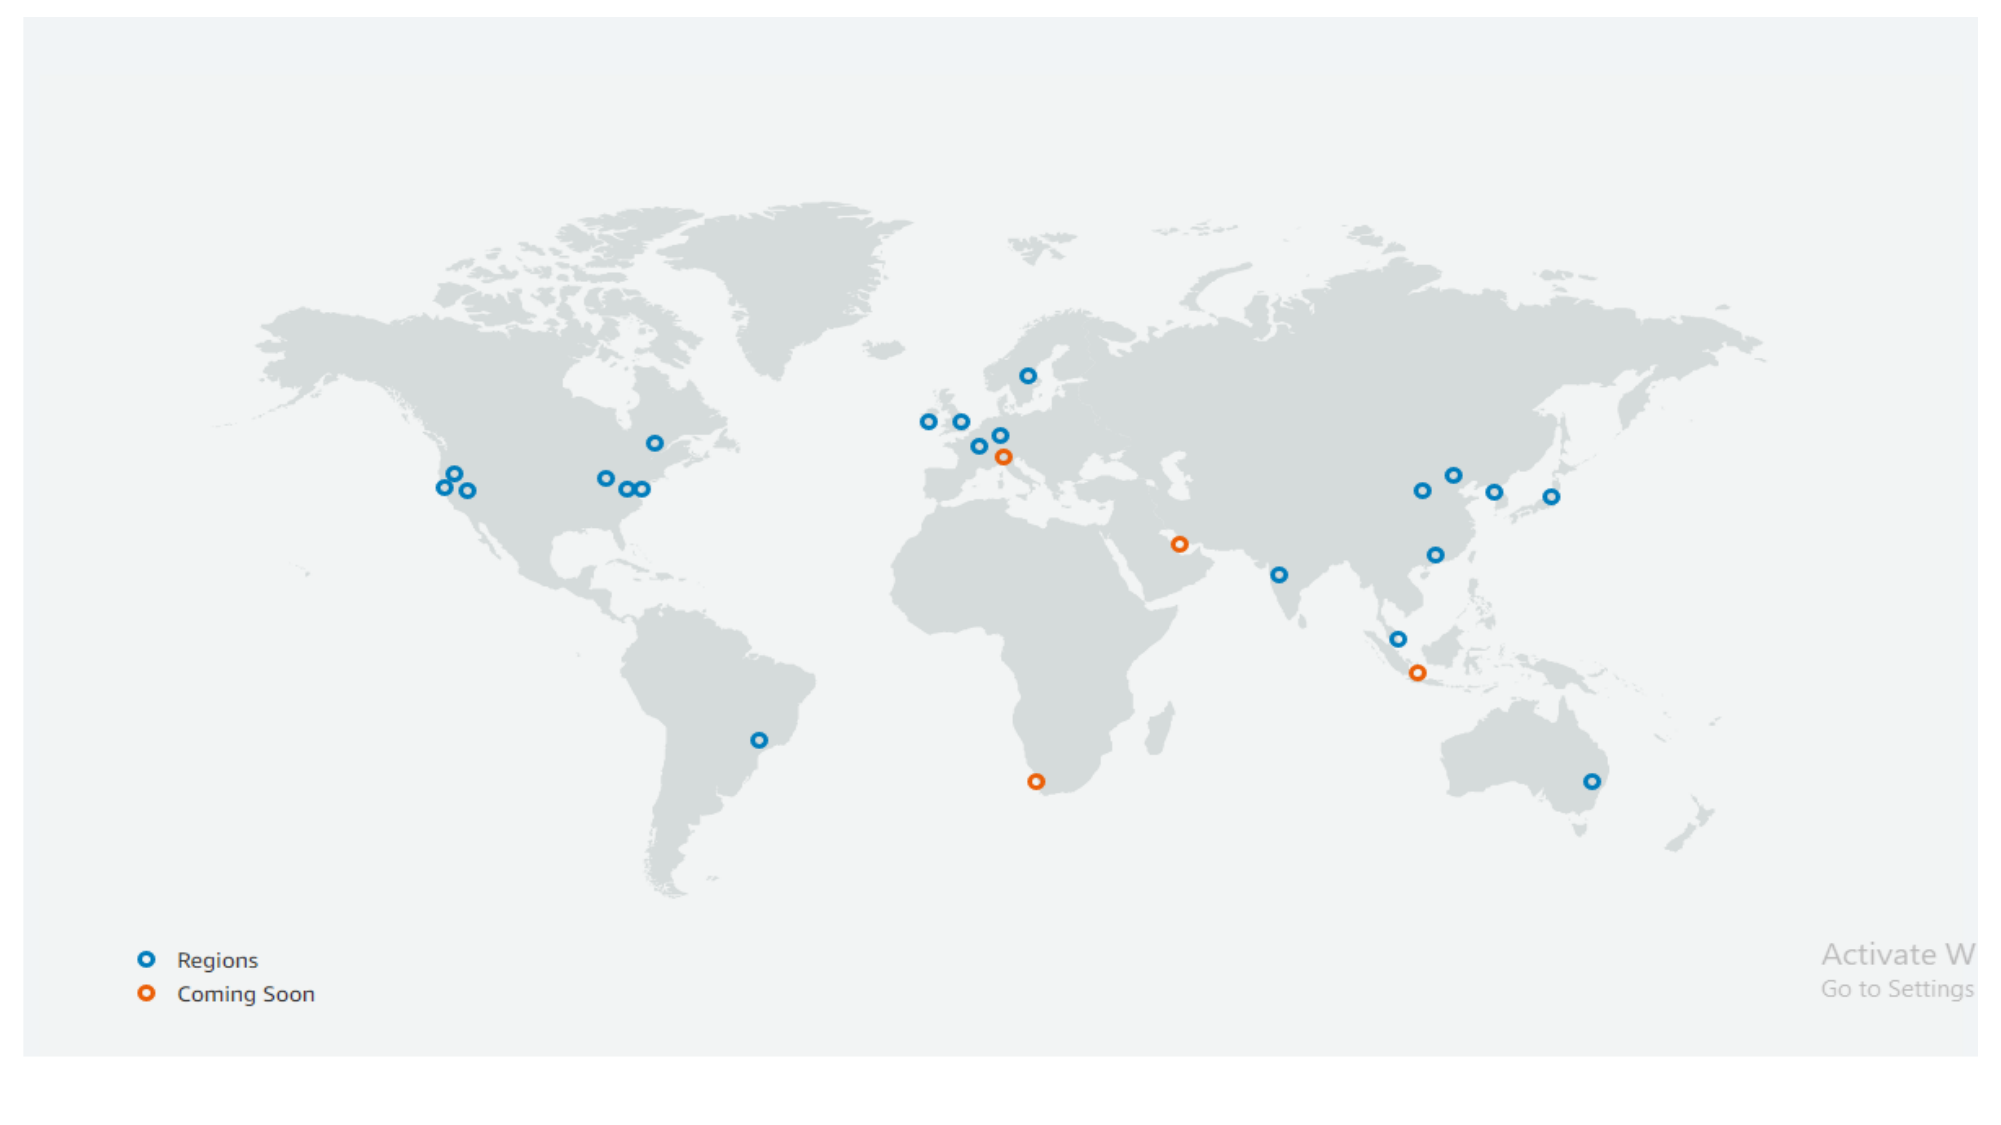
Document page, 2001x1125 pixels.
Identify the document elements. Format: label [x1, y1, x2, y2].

list [21, 17, 1978, 1066]
